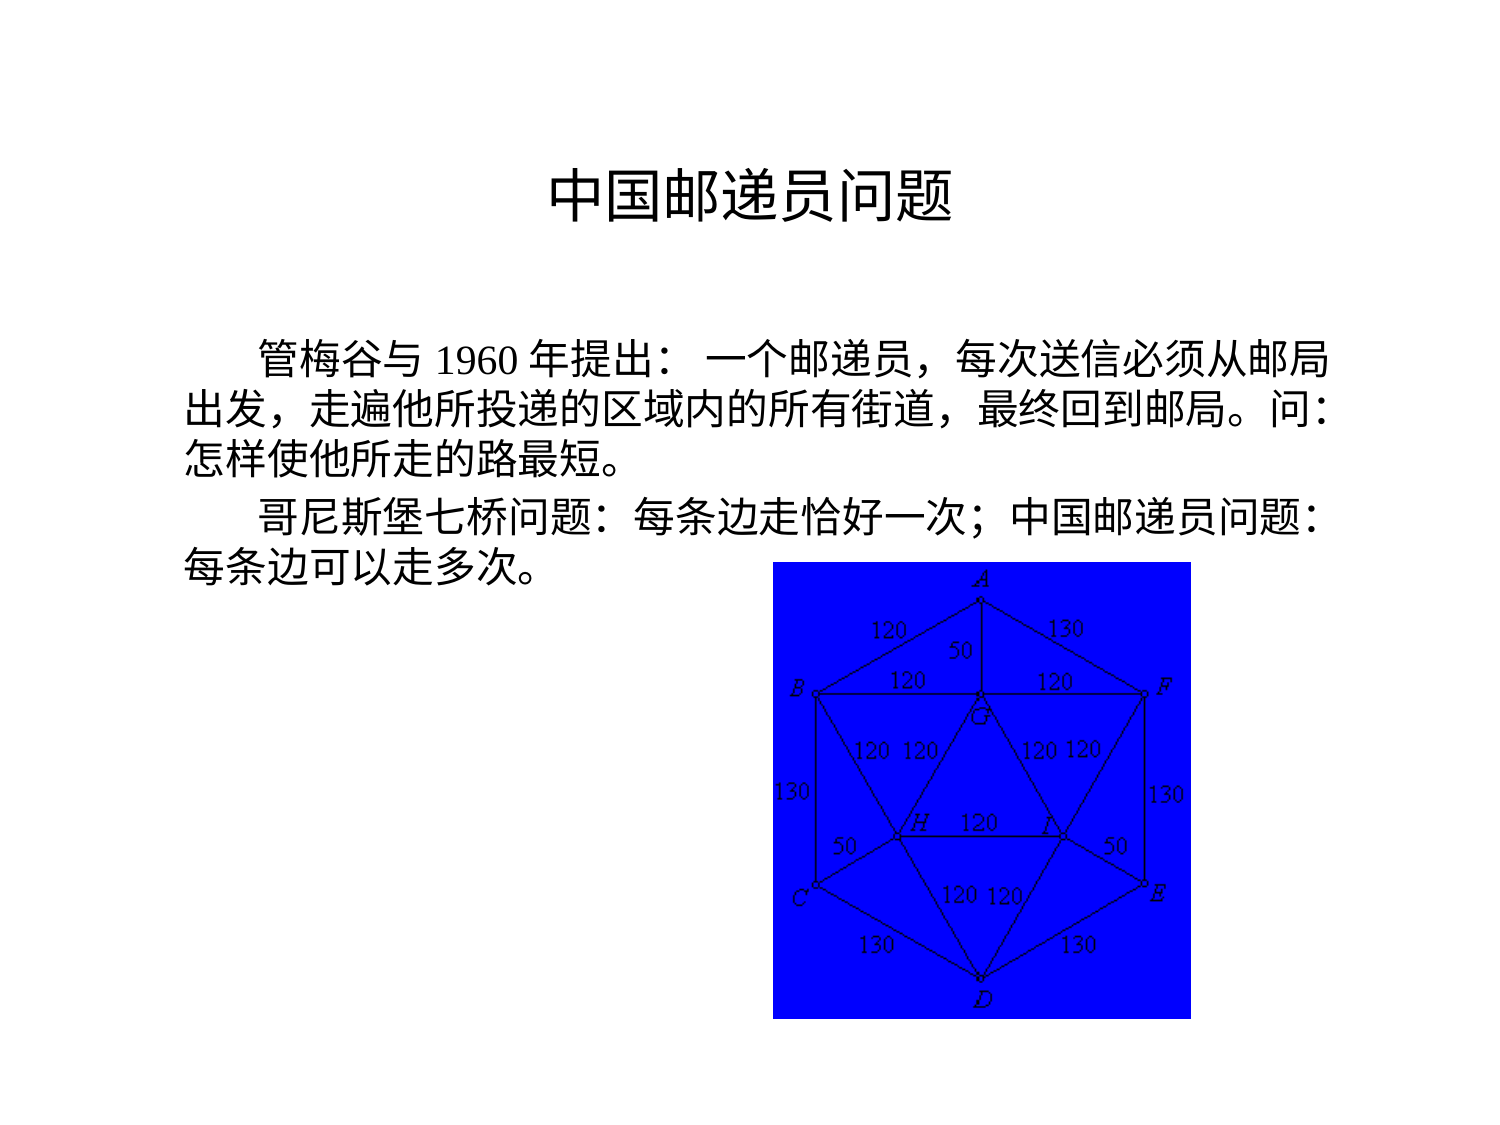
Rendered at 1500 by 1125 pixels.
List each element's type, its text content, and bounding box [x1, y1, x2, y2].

picture [773, 562, 1191, 1019]
title 中国邮递员问题 [112, 99, 1388, 288]
list 管梅谷与1960年提出： 一个邮递员，每次送信必须从邮局出发，走遍他所投递的区域内的所有街道，最终回到邮局。问：怎样使他所走的路最短。 哥尼斯堡七桥问题：每条边走恰好一次；中国邮递员问题：每条边可以走多次。 [112, 324, 1388, 1000]
